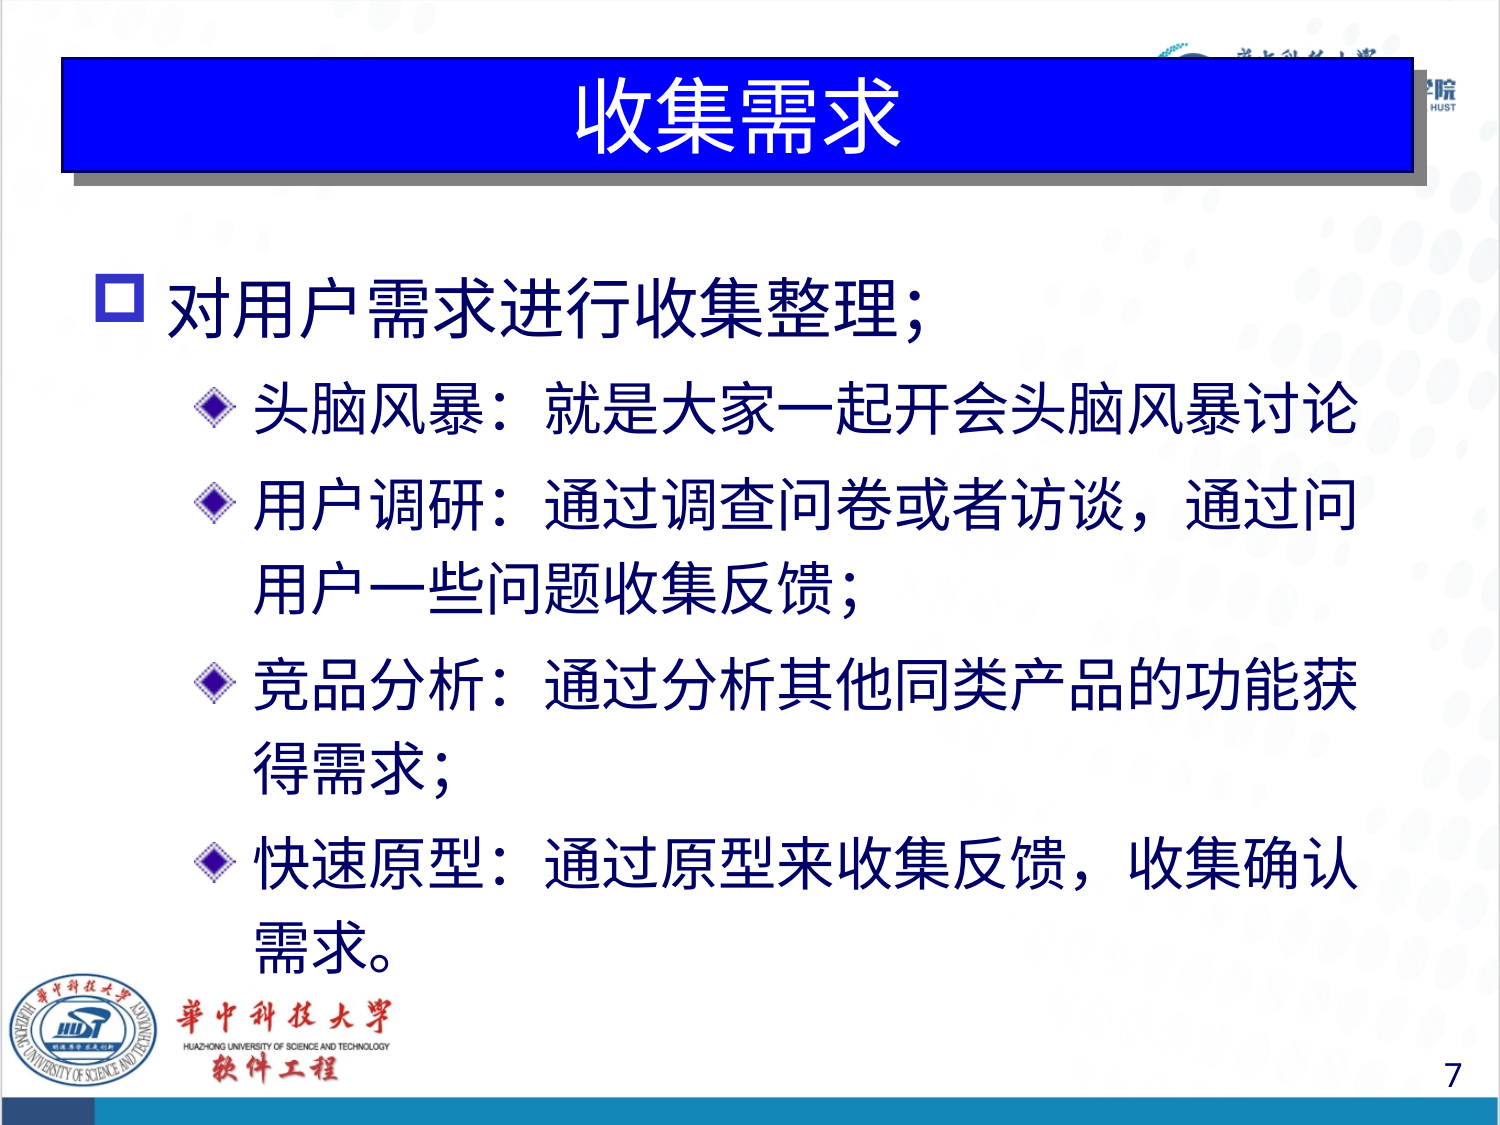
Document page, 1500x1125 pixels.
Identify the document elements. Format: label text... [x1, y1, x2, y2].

title 收集需求 [61, 57, 1414, 173]
picture [0, 0, 1500, 1125]
list 对用户需求进行收集整理； 头脑风暴：就是大家一起开会头脑风暴讨论 用户调研：通过调查问卷或者访谈，通过问用户一些问题收集反馈； 竞品分析：通过分析其他同类产品的功能获得需求； 快速原型：通过原型来收集反馈，收集确认需求。 [75, 243, 1417, 1013]
slide_number 7 [1127, 1046, 1478, 1090]
